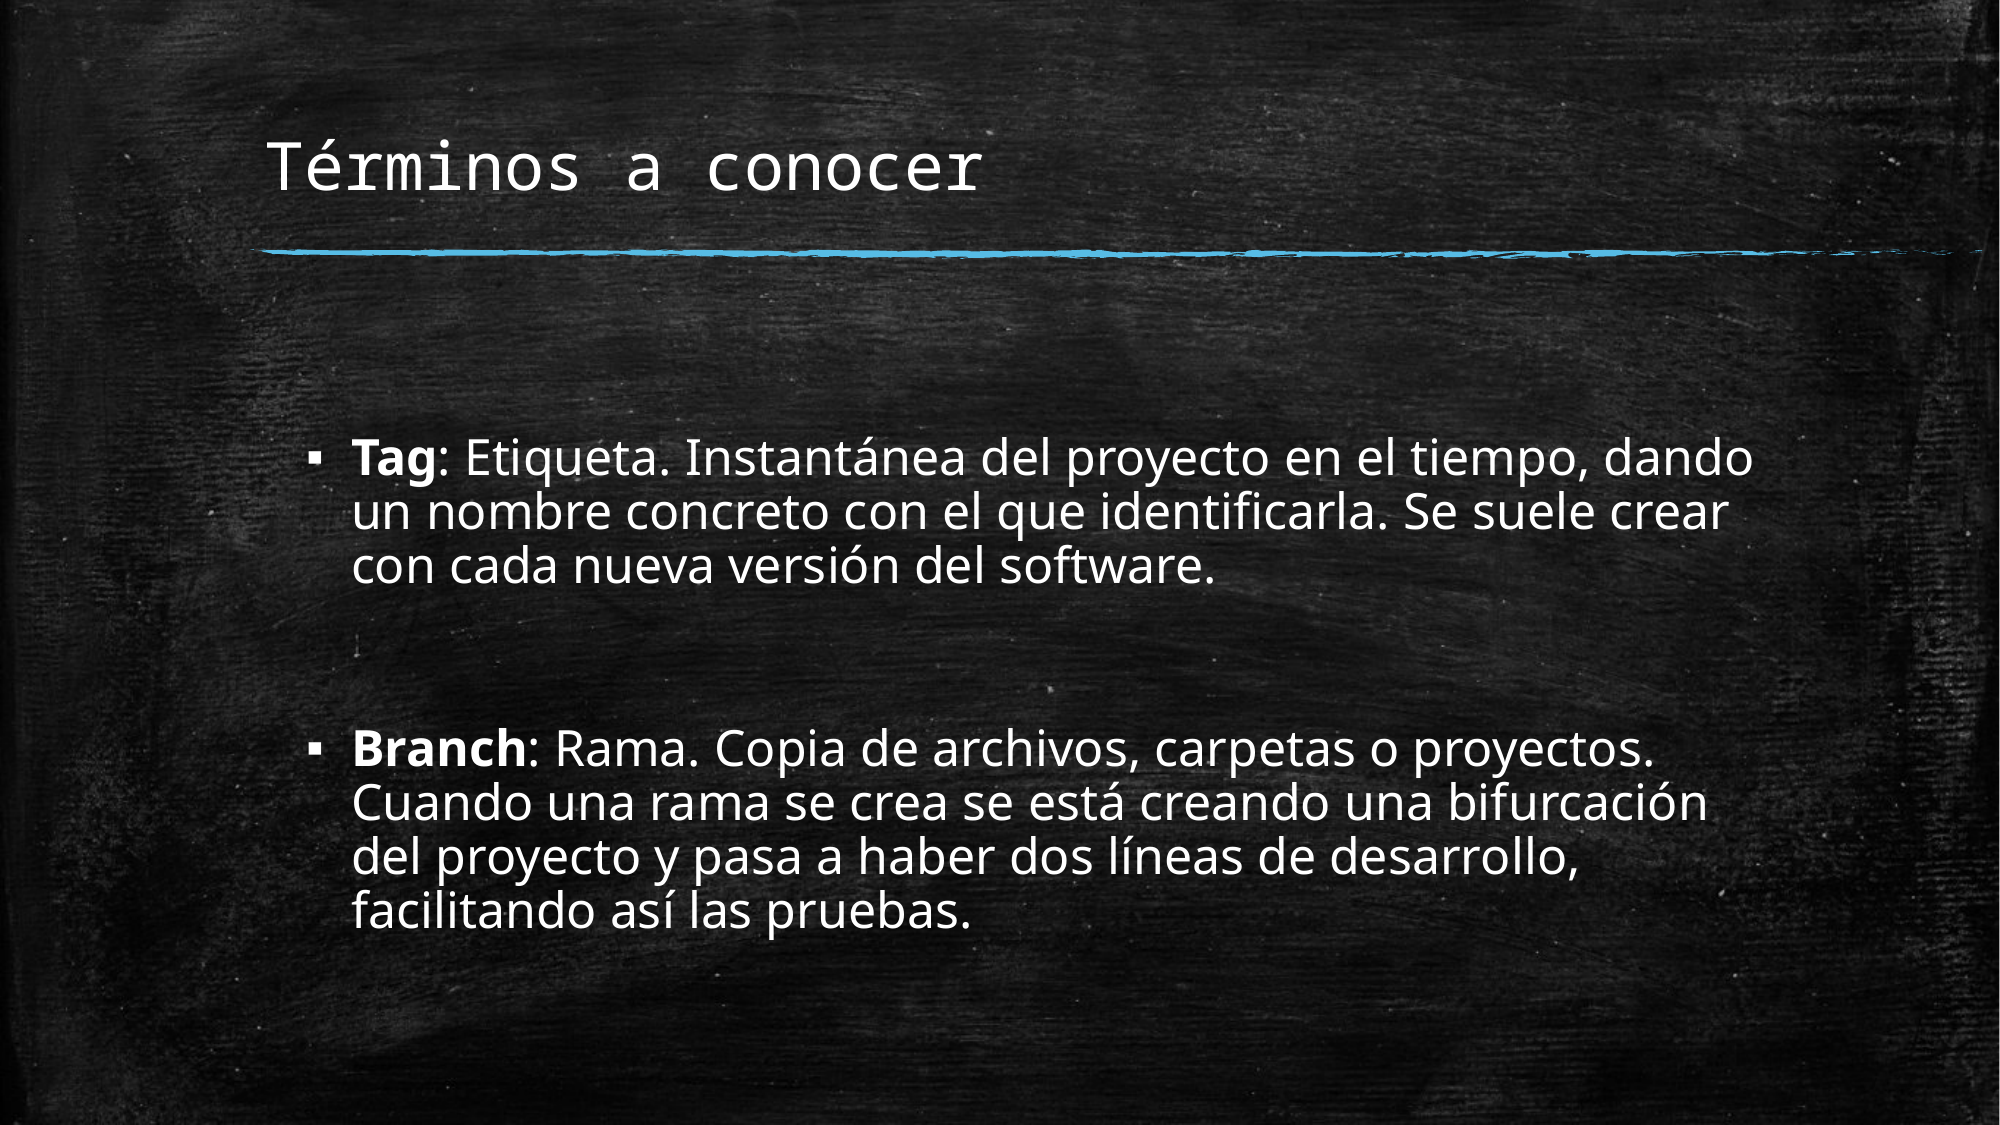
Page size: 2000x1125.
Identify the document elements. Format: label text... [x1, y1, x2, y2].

title Términos a conocer [249, 45, 1750, 213]
list Tag: Etiqueta. Instantánea del proyecto en el tiempo, dando un nombre concreto con el que identificarla. Se suele crear con cada nueva versión del software. Branch: Rama. Copia de archivos, carpetas o proyectos. Cuando una rama se crea se está creando una bifurcación del proyecto y pasa a haber dos líneas de desarrollo, facilitando así las pruebas. [291, 425, 1791, 1125]
